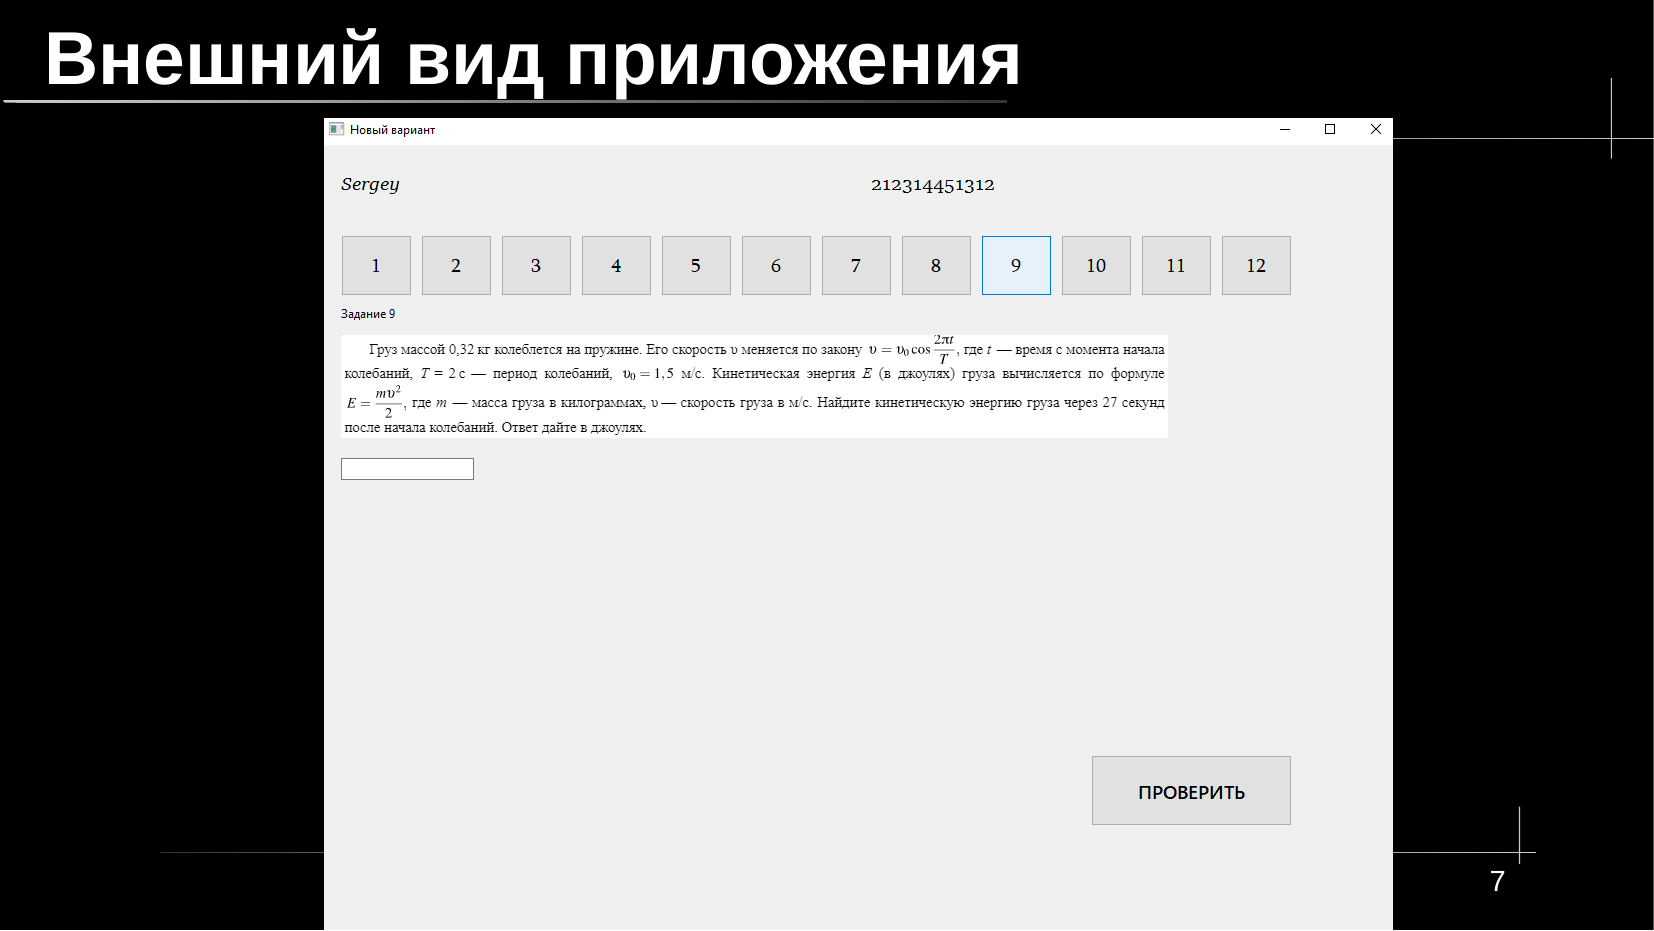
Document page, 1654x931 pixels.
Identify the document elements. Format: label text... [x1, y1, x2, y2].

slide_number 7 [1395, 862, 1506, 930]
text_box Внешний вид приложения [29, 2, 1152, 118]
picture [324, 118, 1393, 930]
